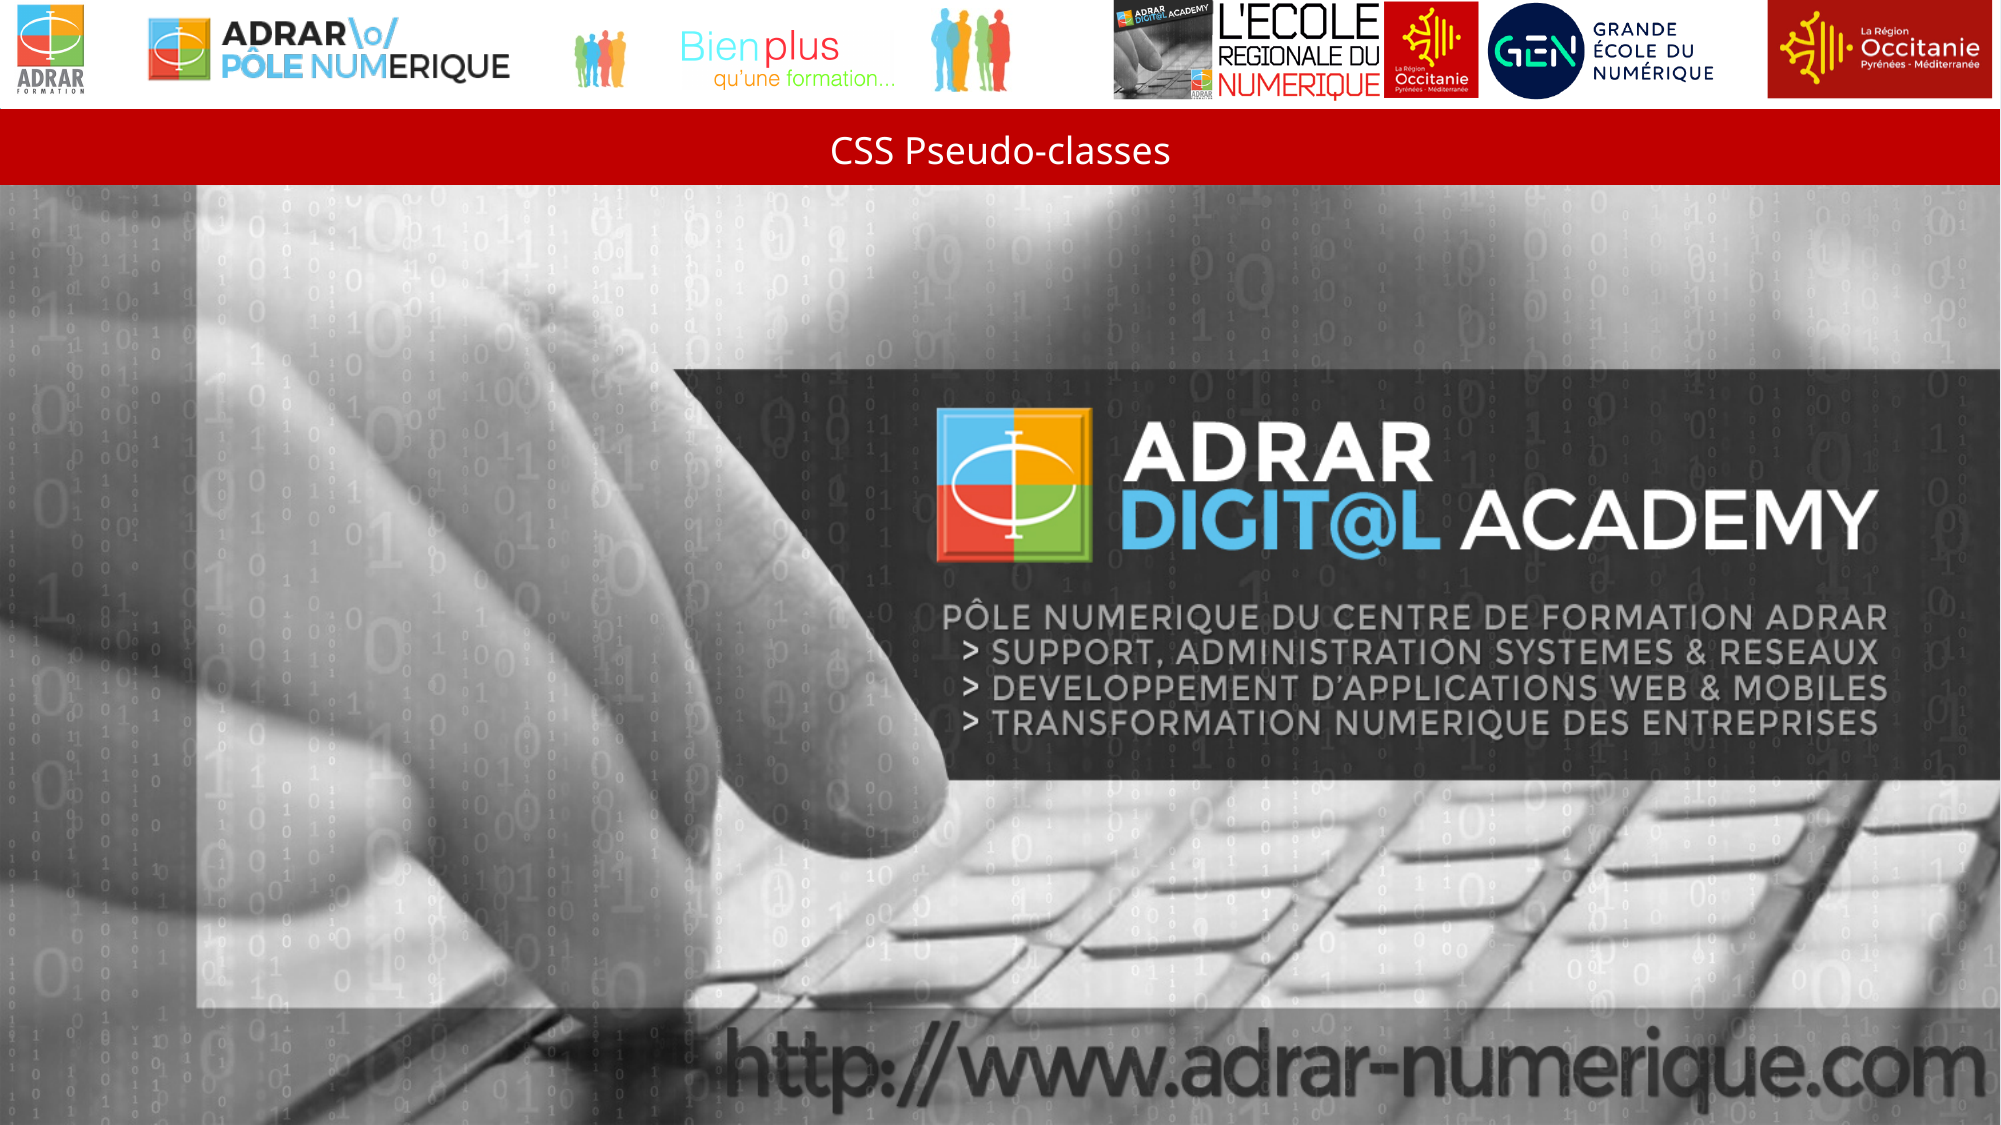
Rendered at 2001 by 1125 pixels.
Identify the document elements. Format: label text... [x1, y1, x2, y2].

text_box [0, 0, 2000, 108]
text_box [0, 109, 2000, 119]
text_box CSS Pseudo-classes [0, 119, 2000, 180]
text_box [0, 180, 2000, 185]
picture [0, 185, 2000, 1125]
